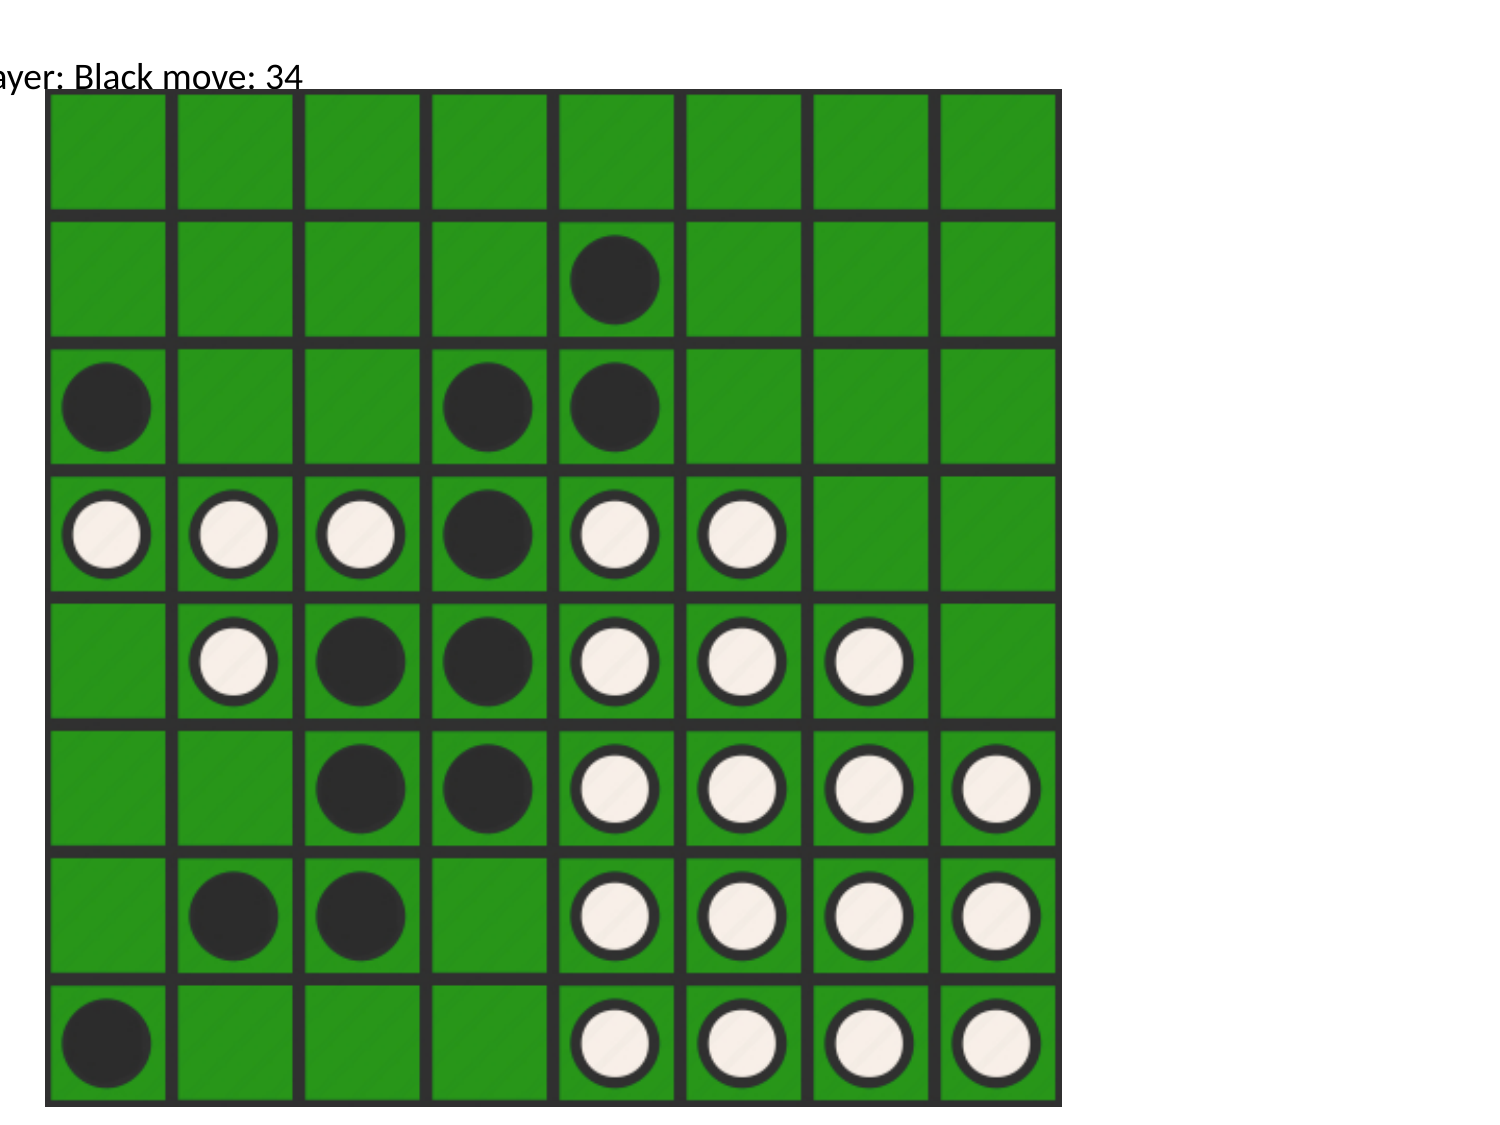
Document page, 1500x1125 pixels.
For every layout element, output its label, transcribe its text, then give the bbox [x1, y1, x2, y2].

picture [44, 89, 1062, 1107]
text_box turn: 29 player: Black move: 34 [0, 44, 319, 105]
